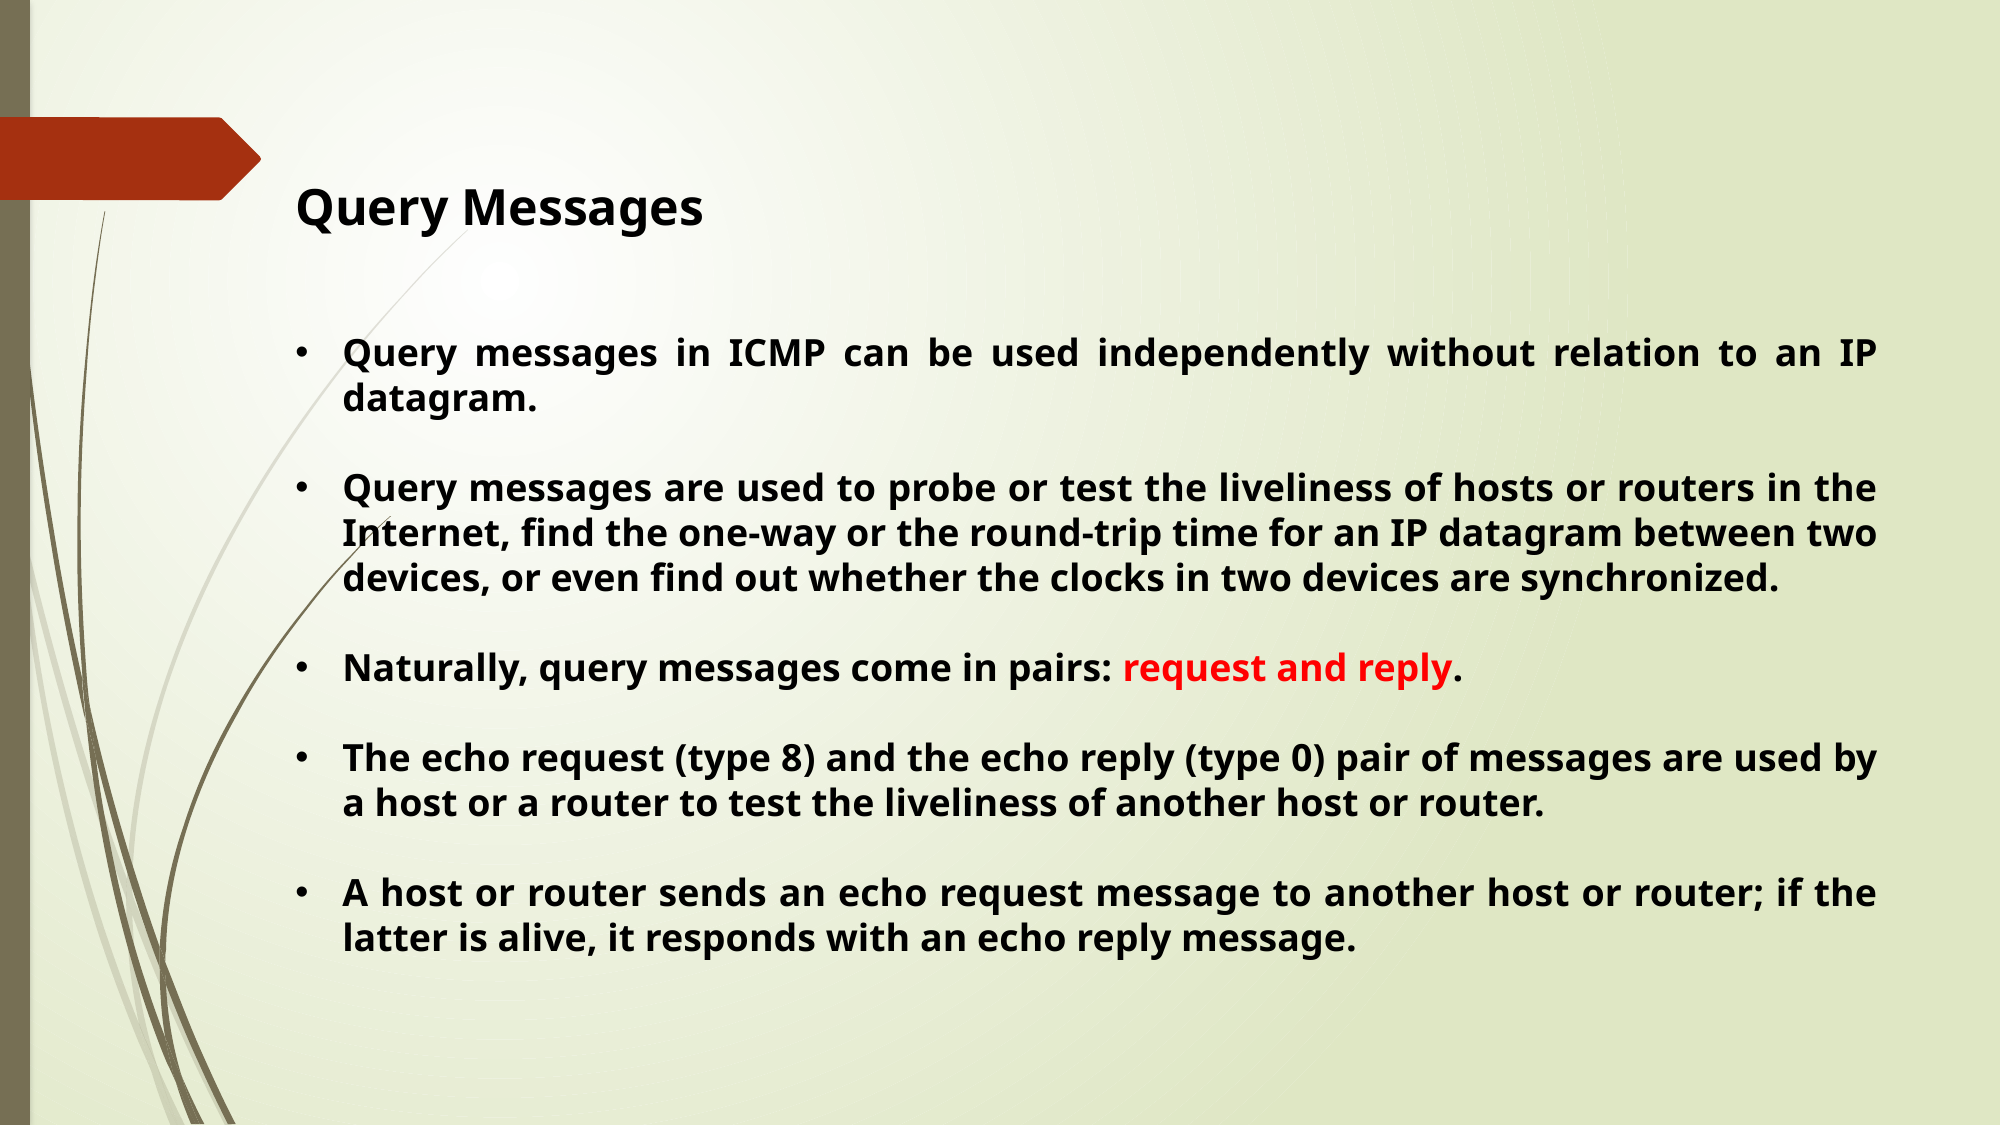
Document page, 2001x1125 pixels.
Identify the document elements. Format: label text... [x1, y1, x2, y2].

text_box Query Messages Query messages in ICMP can be used independently without relation to an IP datagram. Query messages are used to probe or test the liveliness of hosts or routers in the Internet, find the one-way or the round-trip time for an IP datagram between two devices, or even find out whether the clocks in two devices are synchronized. Naturally, query messages come in pairs: request and reply. The echo request (type 8) and the echo reply (type 0) pair of messages are used by a host or a router to test the liveliness of another host or router. A host or router sends an echo request message to another host or router; if the latter is alive, it responds with an echo reply message. [280, 138, 1894, 967]
